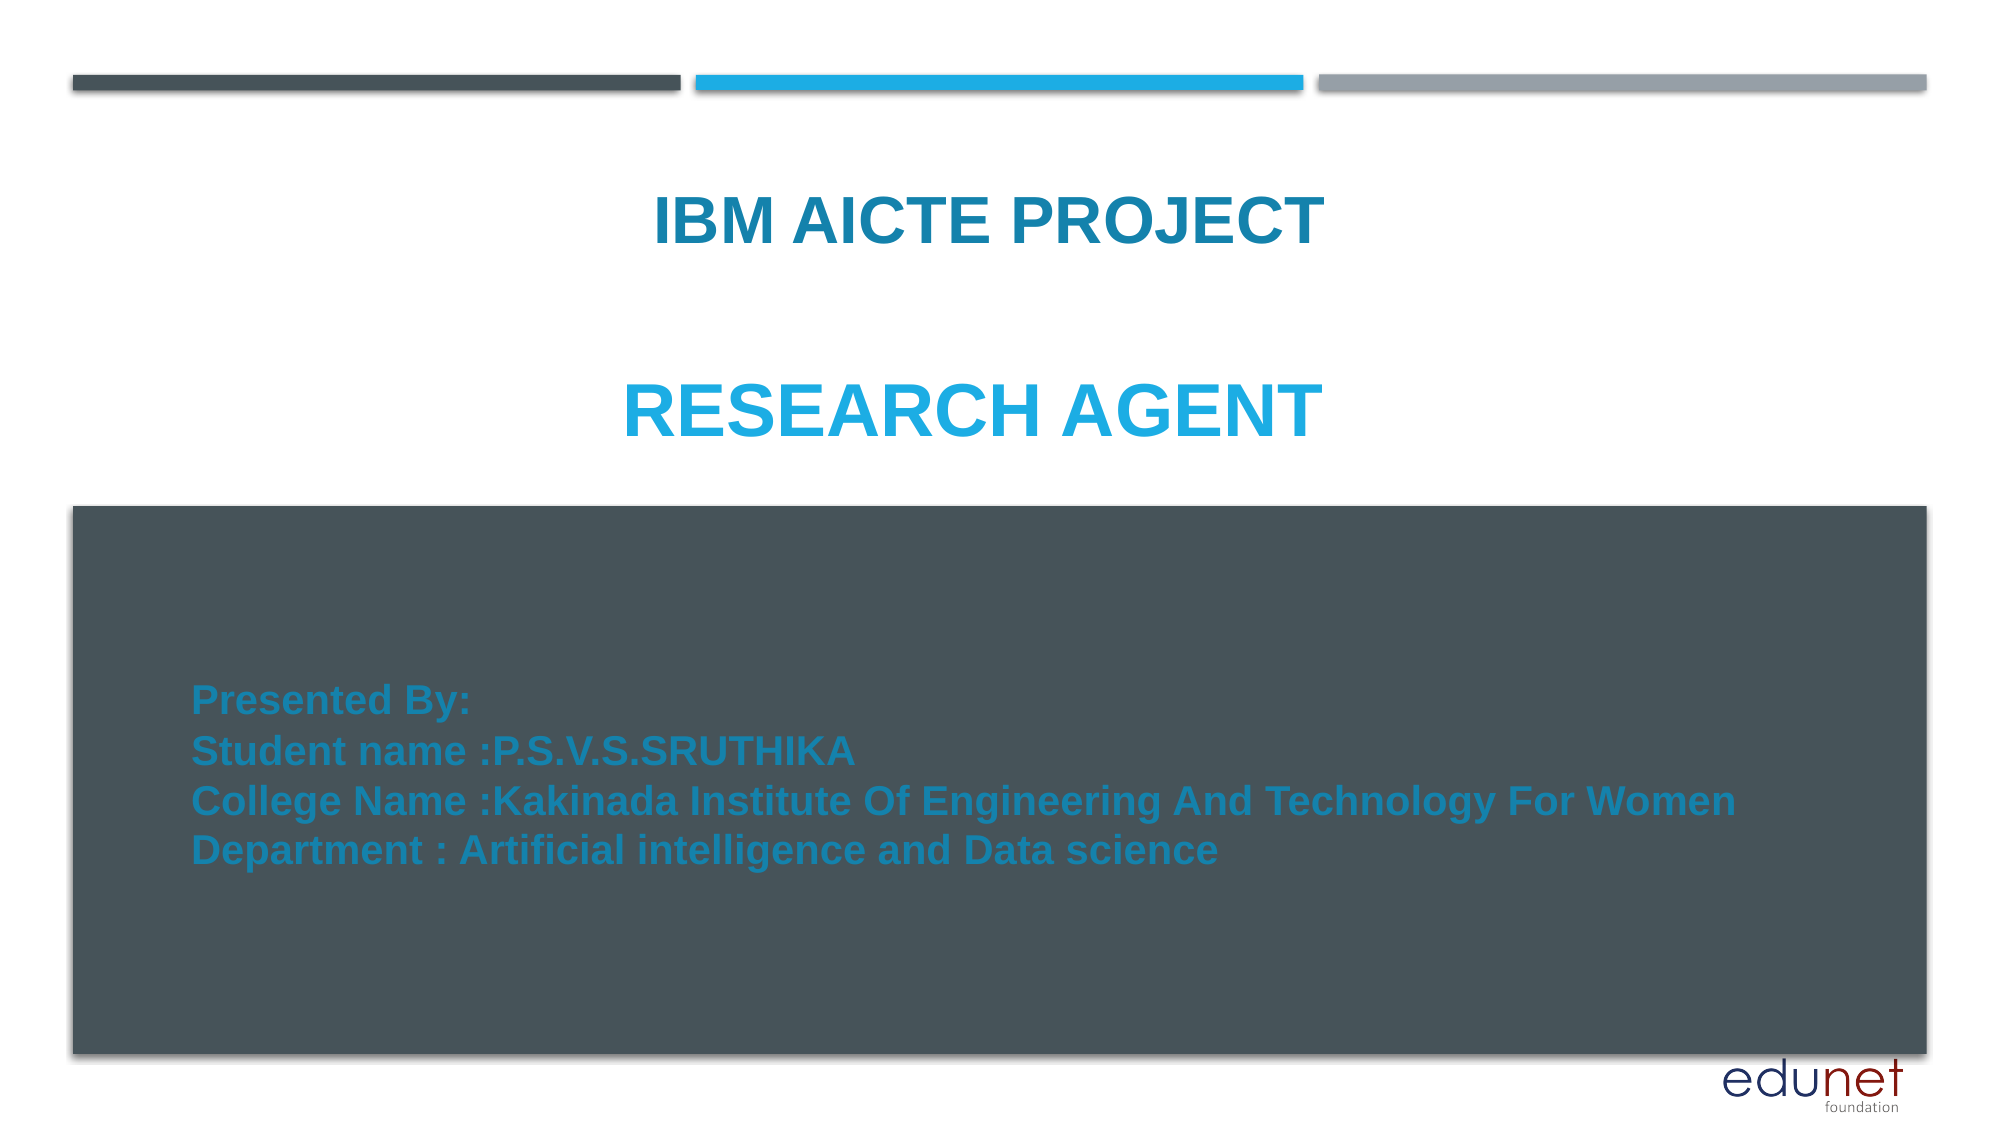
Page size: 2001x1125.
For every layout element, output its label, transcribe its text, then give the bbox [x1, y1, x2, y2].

text_box Presented By: Student name :P.S.V.S.SRUTHIKA College Name :Kakinada Institute Of Engineering And Technology For Women Department : Artificial intelligence and Data science [176, 665, 1865, 931]
picture [1719, 1056, 1905, 1116]
title RESEARCH agent [222, 298, 1723, 460]
text_box IBM AICTE PROJECT [0, 169, 2000, 265]
